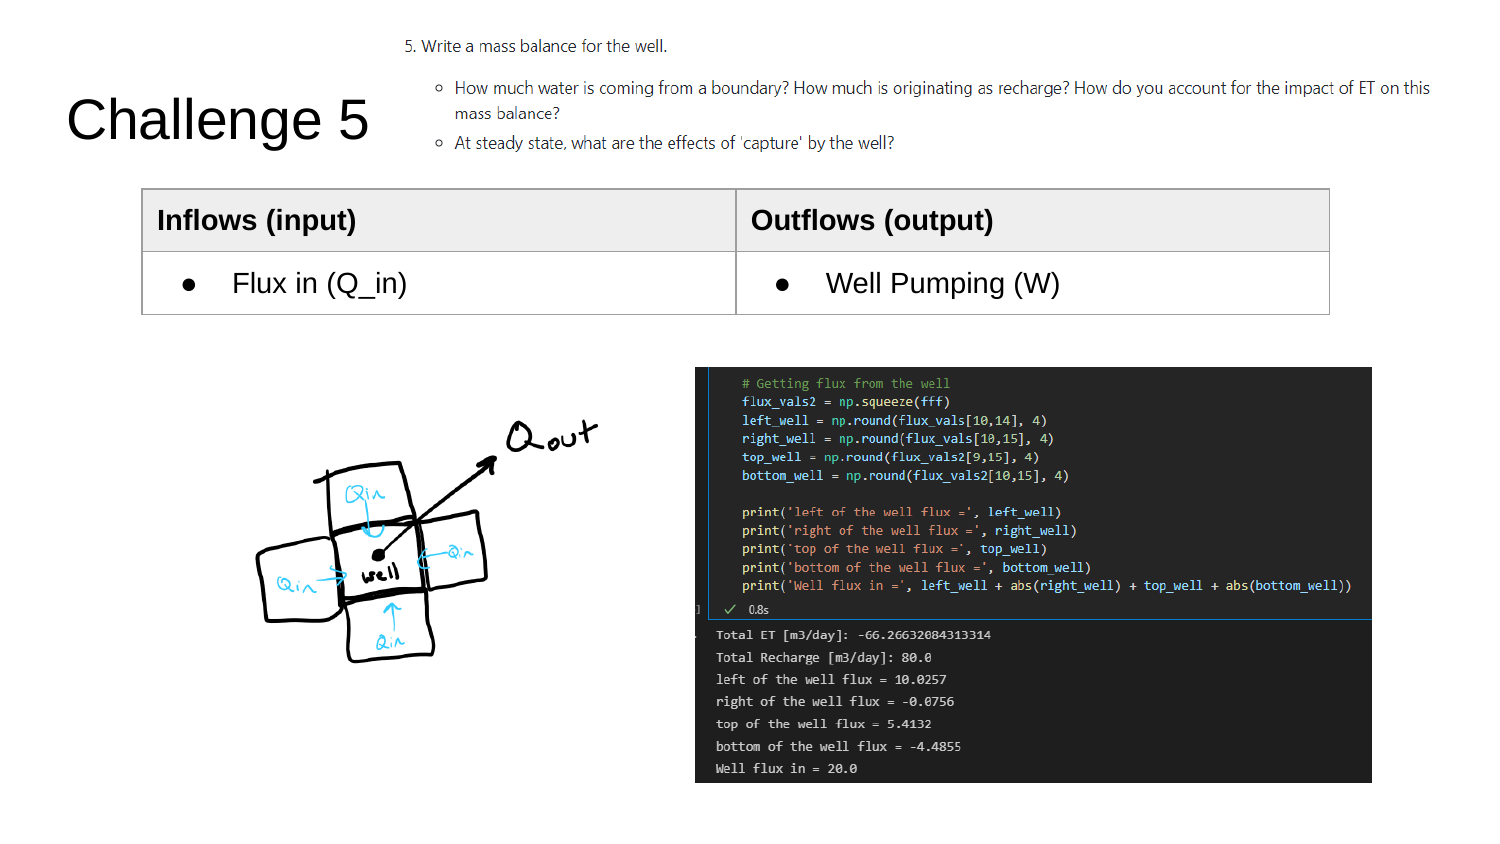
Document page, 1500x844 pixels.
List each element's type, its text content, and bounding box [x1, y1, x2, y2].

picture [193, 386, 629, 697]
table_header Inflows (input) [143, 190, 735, 251]
table_header Outflows (output) [737, 190, 1329, 251]
picture [394, 23, 1470, 168]
title Challenge 5 [51, 72, 389, 167]
table_cell Flux in (Q_in) [143, 252, 735, 314]
table_cell Well Pumping (W) [737, 252, 1329, 314]
picture [695, 367, 1372, 784]
